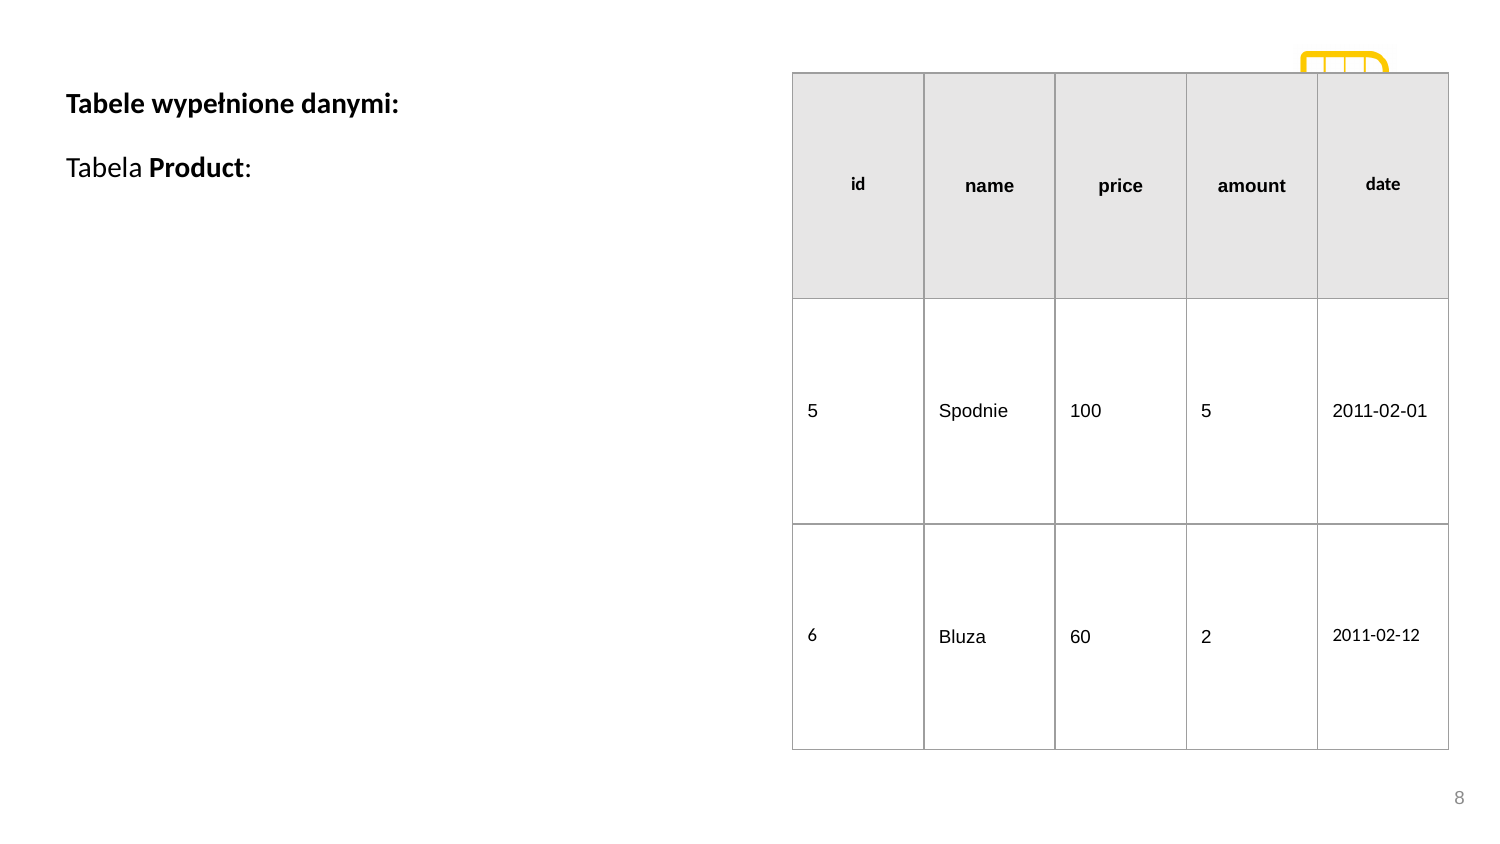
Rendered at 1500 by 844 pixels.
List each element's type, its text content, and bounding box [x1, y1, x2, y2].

table_cell 2 [1187, 525, 1317, 749]
table_cell 2011-02-12 [1318, 525, 1448, 749]
table_cell 6 [793, 525, 923, 749]
table_header date [1318, 74, 1448, 298]
table_header amount [1187, 74, 1317, 298]
picture [1293, 44, 1397, 72]
table_cell Bluza [925, 525, 1054, 749]
table_cell 100 [1056, 299, 1186, 523]
table_cell 2011-02-01 [1318, 299, 1448, 523]
table_cell 5 [1187, 299, 1317, 523]
table_cell 60 [1056, 525, 1186, 749]
slide_number 8 [1389, 764, 1480, 830]
table_header name [925, 74, 1054, 298]
table_header price [1056, 74, 1186, 298]
table_cell 5 [793, 299, 923, 523]
list Tabele wypełnione danymi: Tabela Product: [51, 72, 708, 750]
table_cell Spodnie [925, 299, 1054, 523]
table_header id [793, 74, 923, 298]
